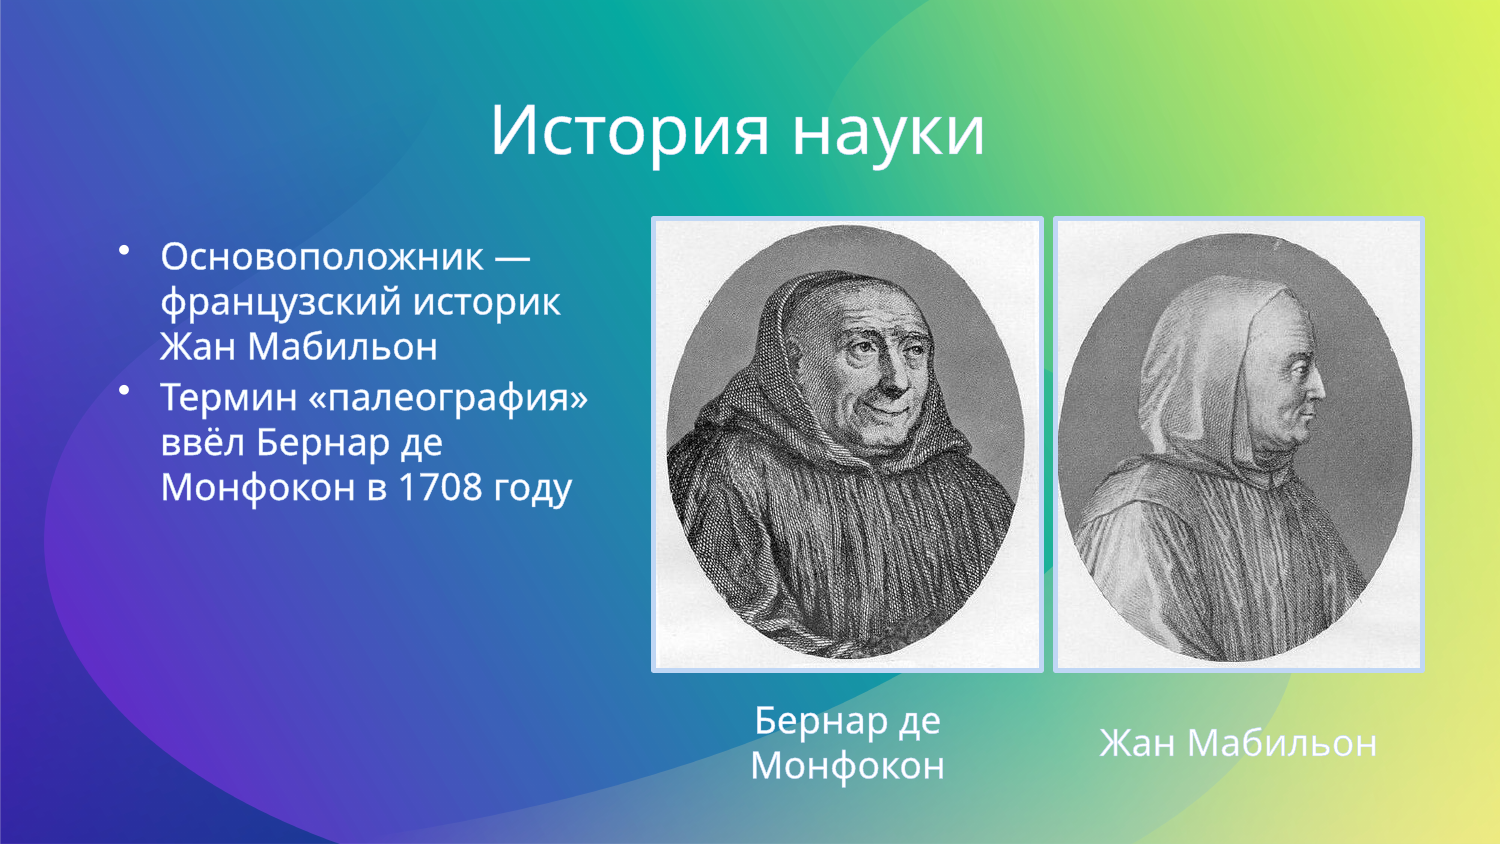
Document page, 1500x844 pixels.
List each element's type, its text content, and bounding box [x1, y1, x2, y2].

text_box Бернар де Монфокон [655, 688, 1040, 794]
list Основоположник — французский историк Жан Мабильон Термин «палеография» ввёл Бернар де Монфокон в 1708 году [102, 224, 638, 794]
picture [0, 0, 1500, 844]
title История науки [100, 44, 1395, 209]
text_box Жан Мабильон [1058, 688, 1420, 794]
